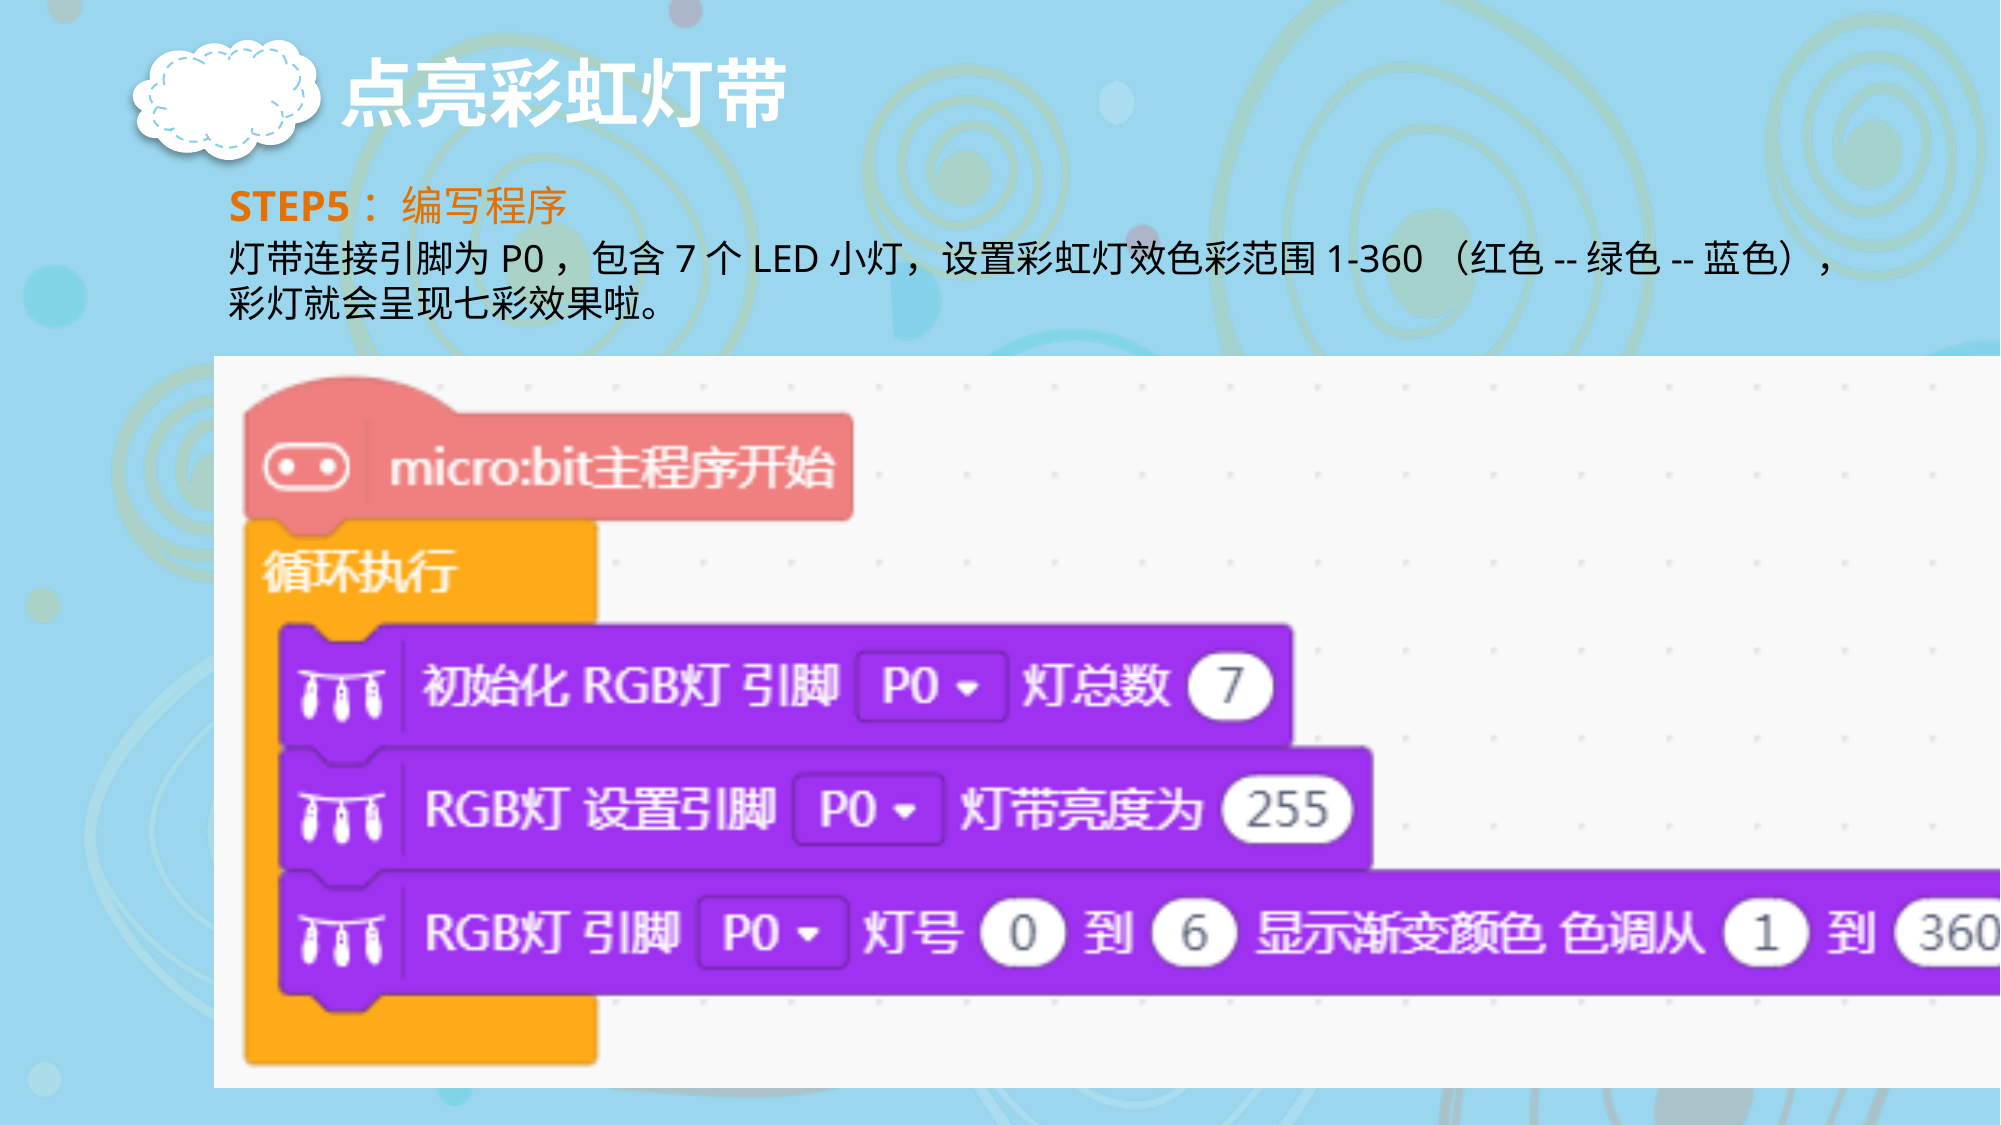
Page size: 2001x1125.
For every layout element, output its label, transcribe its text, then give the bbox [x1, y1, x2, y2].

picture [214, 356, 2000, 1088]
text_box 点亮彩虹灯带 [324, 39, 1387, 145]
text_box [132, 39, 321, 160]
text_box 灯带连接引脚为P0，包含7个LED小灯，设置彩虹灯效色彩范围1-360（红色--绿色--蓝色），彩灯就会呈现七彩效果啦。 [214, 227, 1902, 333]
text_box STEP5：编写程序 [214, 172, 1215, 227]
